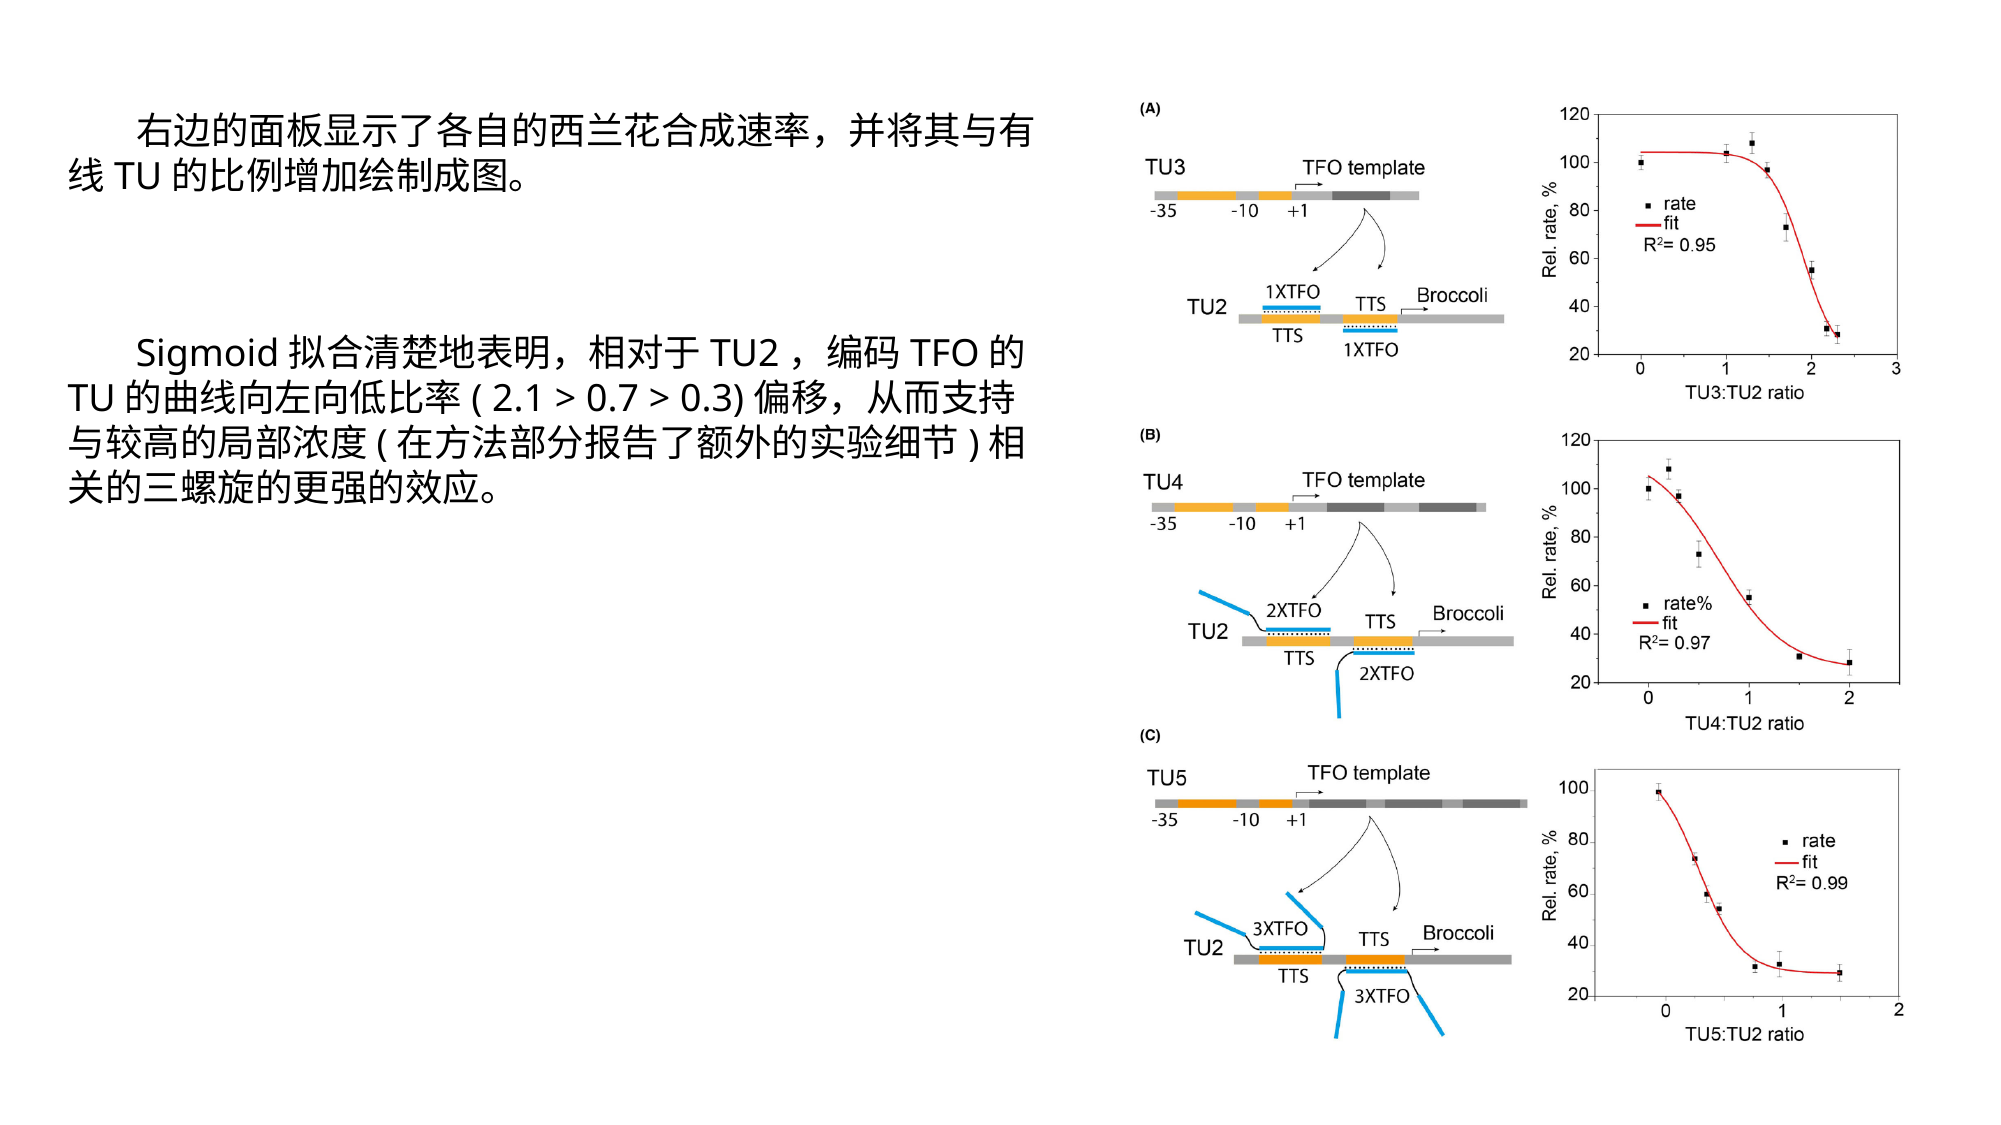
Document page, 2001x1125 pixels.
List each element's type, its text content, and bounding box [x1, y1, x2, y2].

text_box Sigmoid拟合清楚地表明，相对于TU2，编码TFO的TU的曲线向左向低比率( 2.1 > 0.7 > 0.3)偏移，从而支持与较高的局部浓度(在方法部分报告了额外的实验细节)相关的三螺旋的更强的效应。 [52, 321, 1054, 517]
picture [1089, 76, 1927, 1049]
text_box 右边的面板显示了各自的西兰花合成速率，并将其与有线TU的比例增加绘制成图。 [52, 99, 1054, 205]
